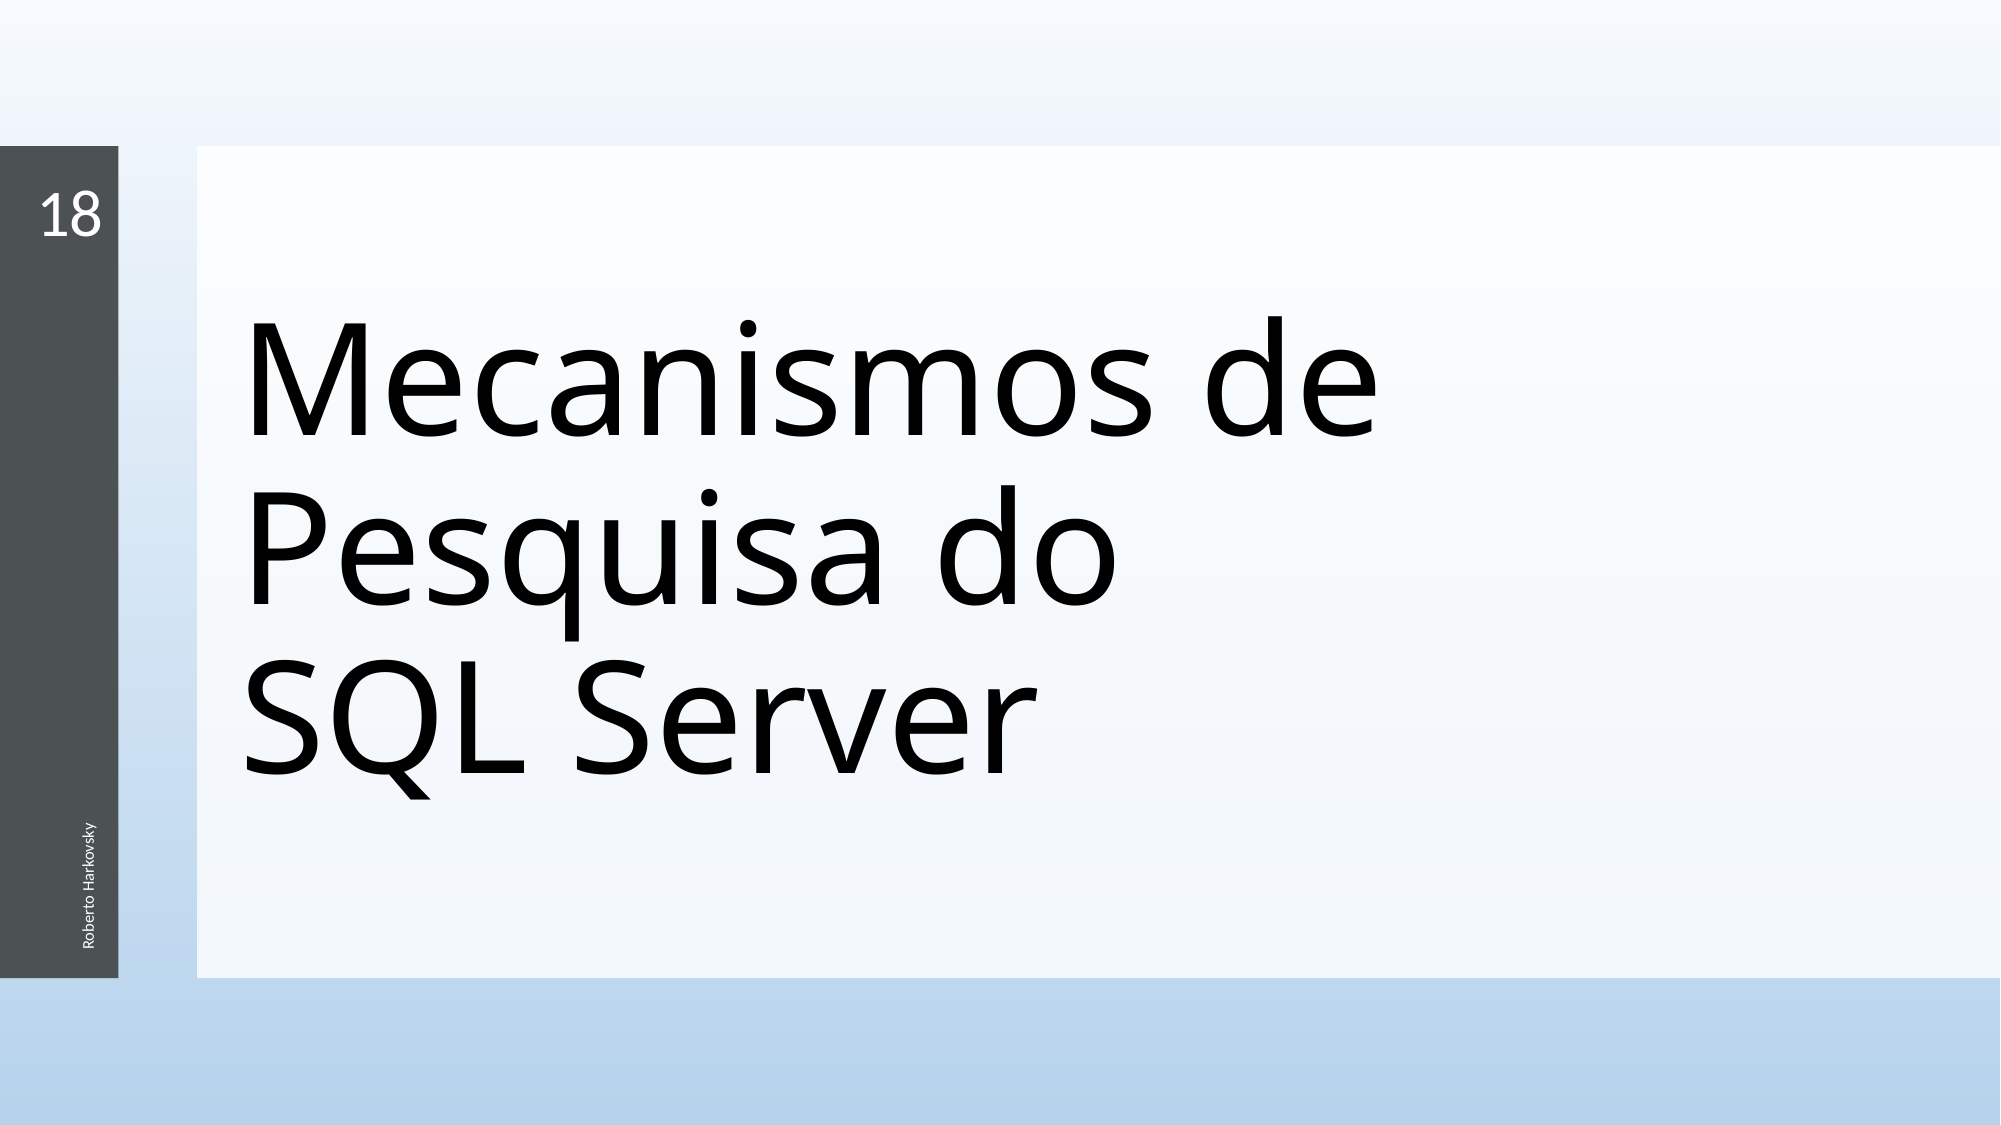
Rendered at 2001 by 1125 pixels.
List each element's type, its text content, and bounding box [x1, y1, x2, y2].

footer Roberto Harkovsky [71, 271, 105, 965]
text_box [196, 145, 2000, 979]
text_box [0, 260, 119, 979]
text_box [0, 0, 2000, 1125]
slide_number 18 [0, 160, 119, 260]
text_box [0, 145, 119, 160]
title Mecanismos de Pesquisa do SQL Server [224, 272, 1803, 815]
